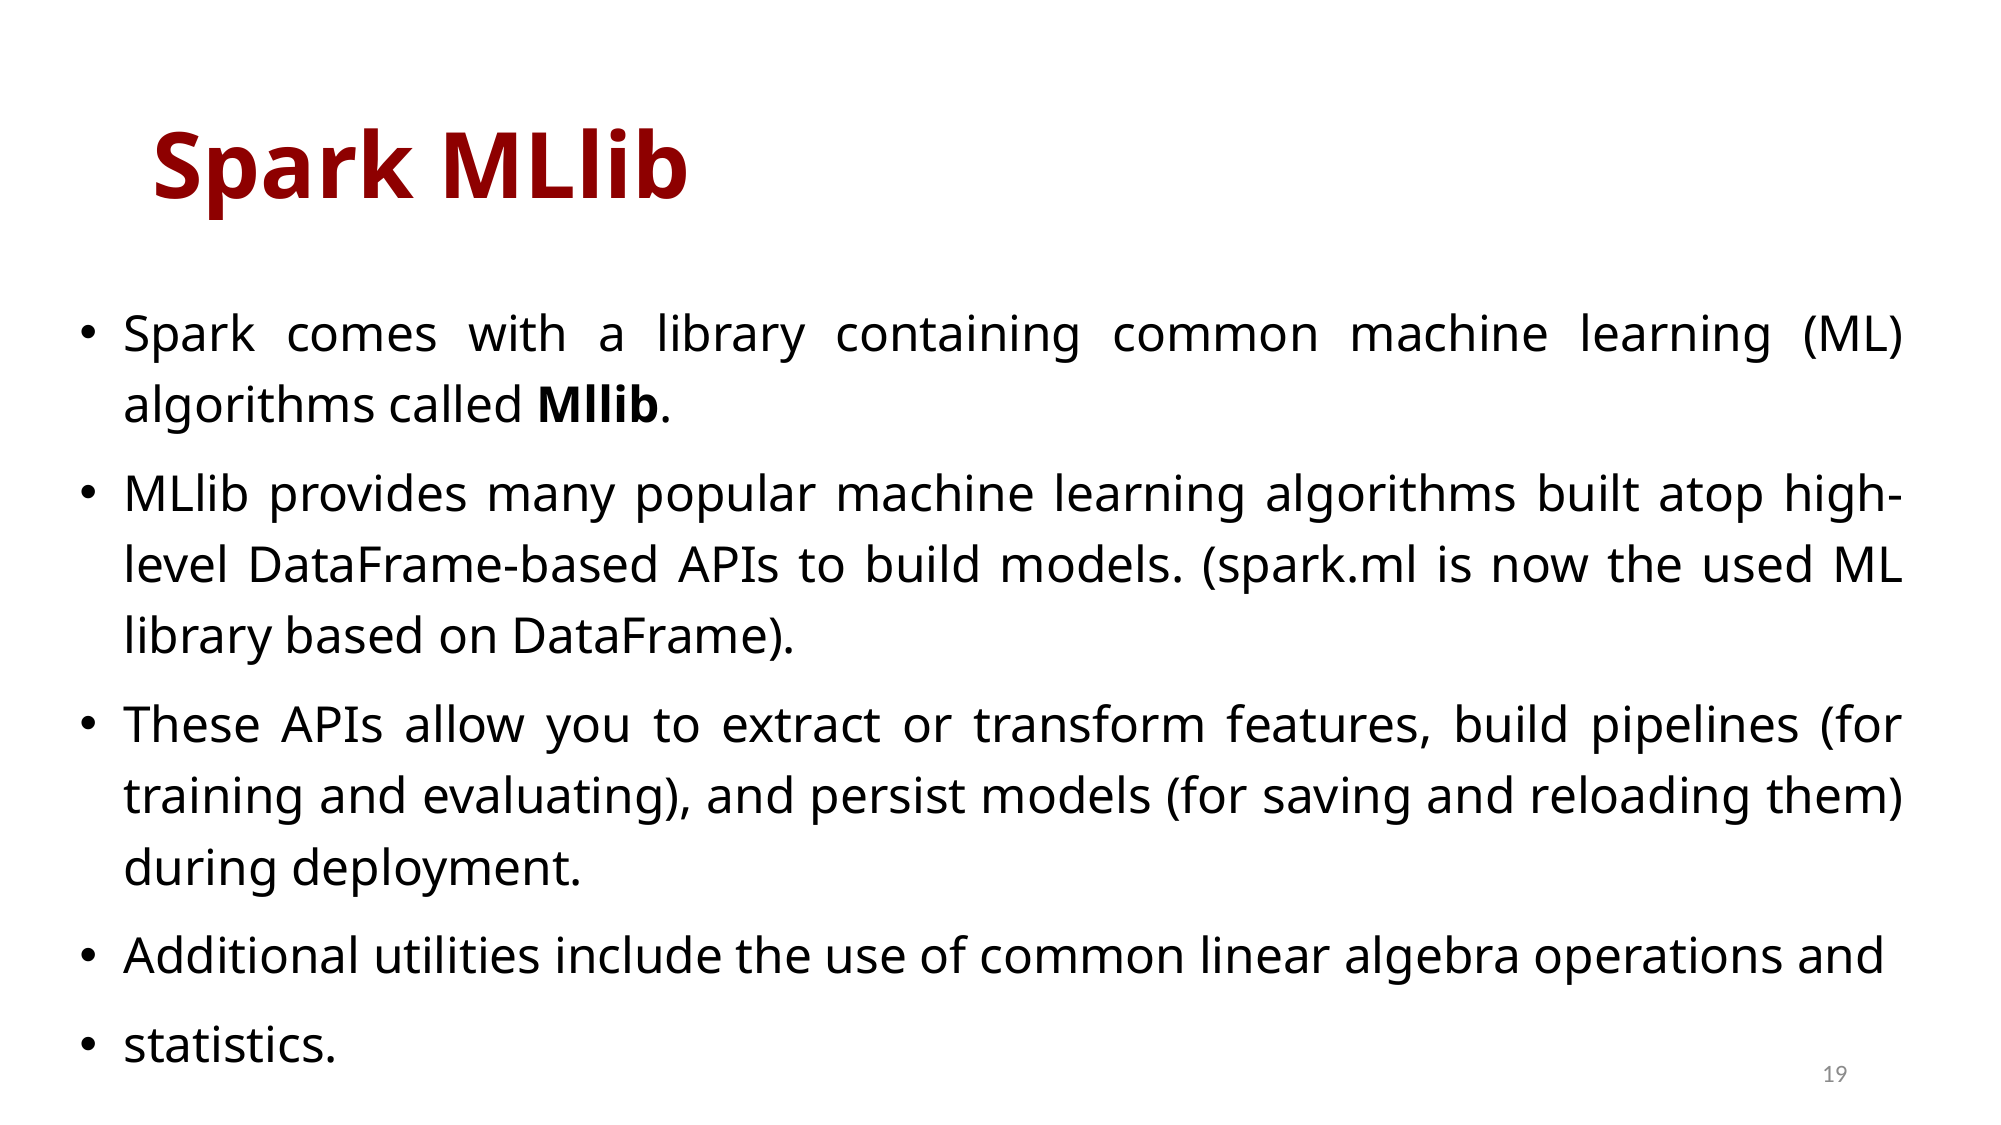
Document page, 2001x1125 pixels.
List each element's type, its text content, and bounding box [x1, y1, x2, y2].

text_box Spark MLlib [137, 59, 1863, 278]
text_box 19 [1412, 1042, 1863, 1103]
text_box Spark comes with a library containing common machine learning (ML) algorithms called Mllib. MLlib provides many popular machine learning algorithms built atop high-level DataFrame-based APIs to build models. (spark.ml is now the used ML library based on DataFrame). These APIs allow you to extract or transform features, build pipelines (for training and evaluating), and persist models (for saving and reloading them) during deployment. Additional utilities include the use of common linear algebra operations and statistics. [64, 282, 1919, 1103]
